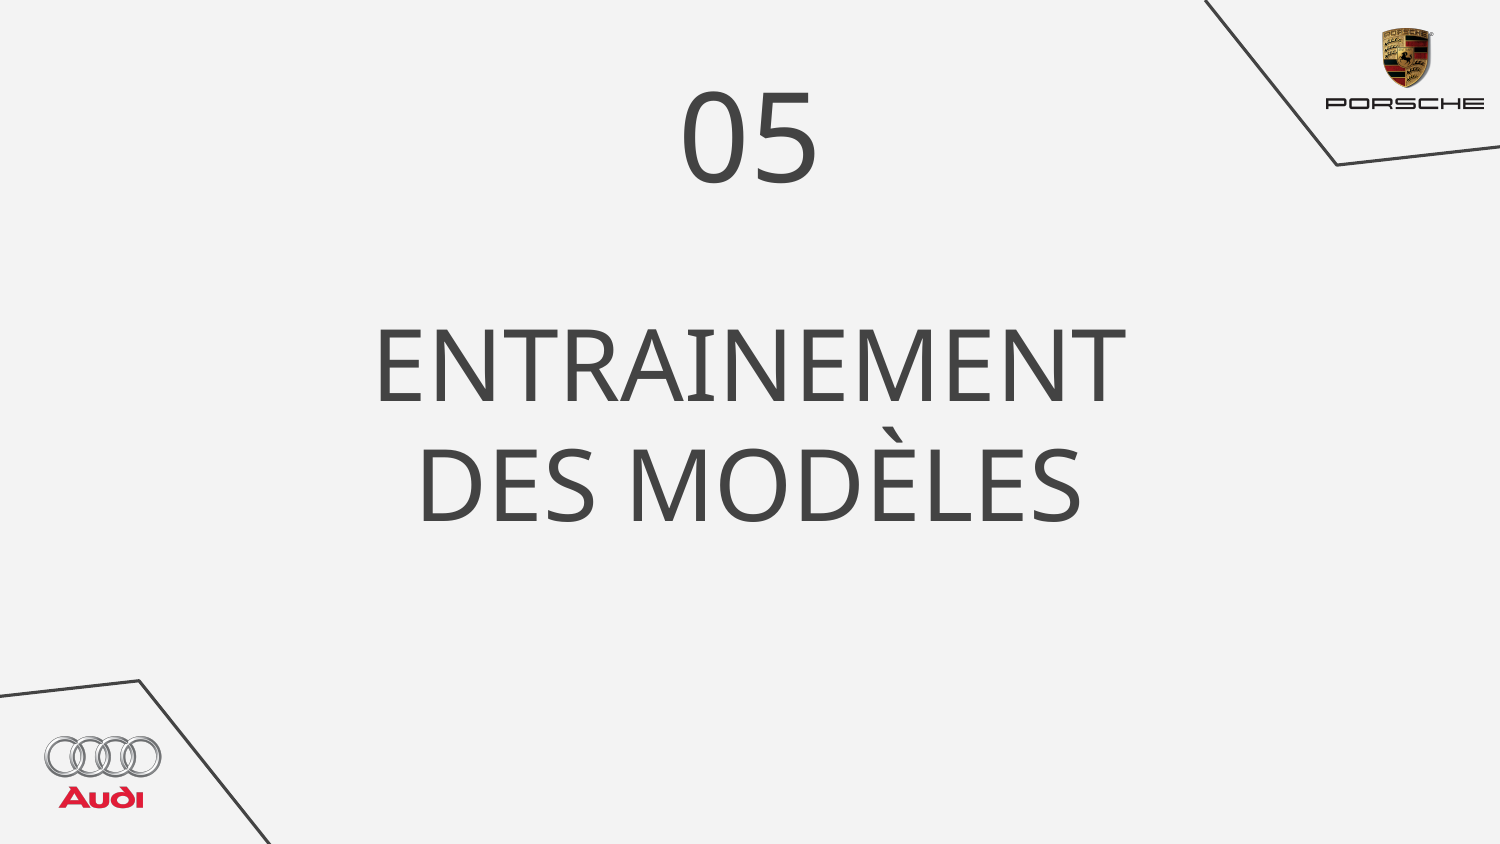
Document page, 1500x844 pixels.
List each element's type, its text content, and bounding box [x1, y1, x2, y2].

picture [1326, 24, 1484, 113]
picture [35, 721, 171, 823]
title ENTRAINEMENT DES MODÈLES [294, 282, 1206, 561]
title 05 [501, 51, 999, 213]
